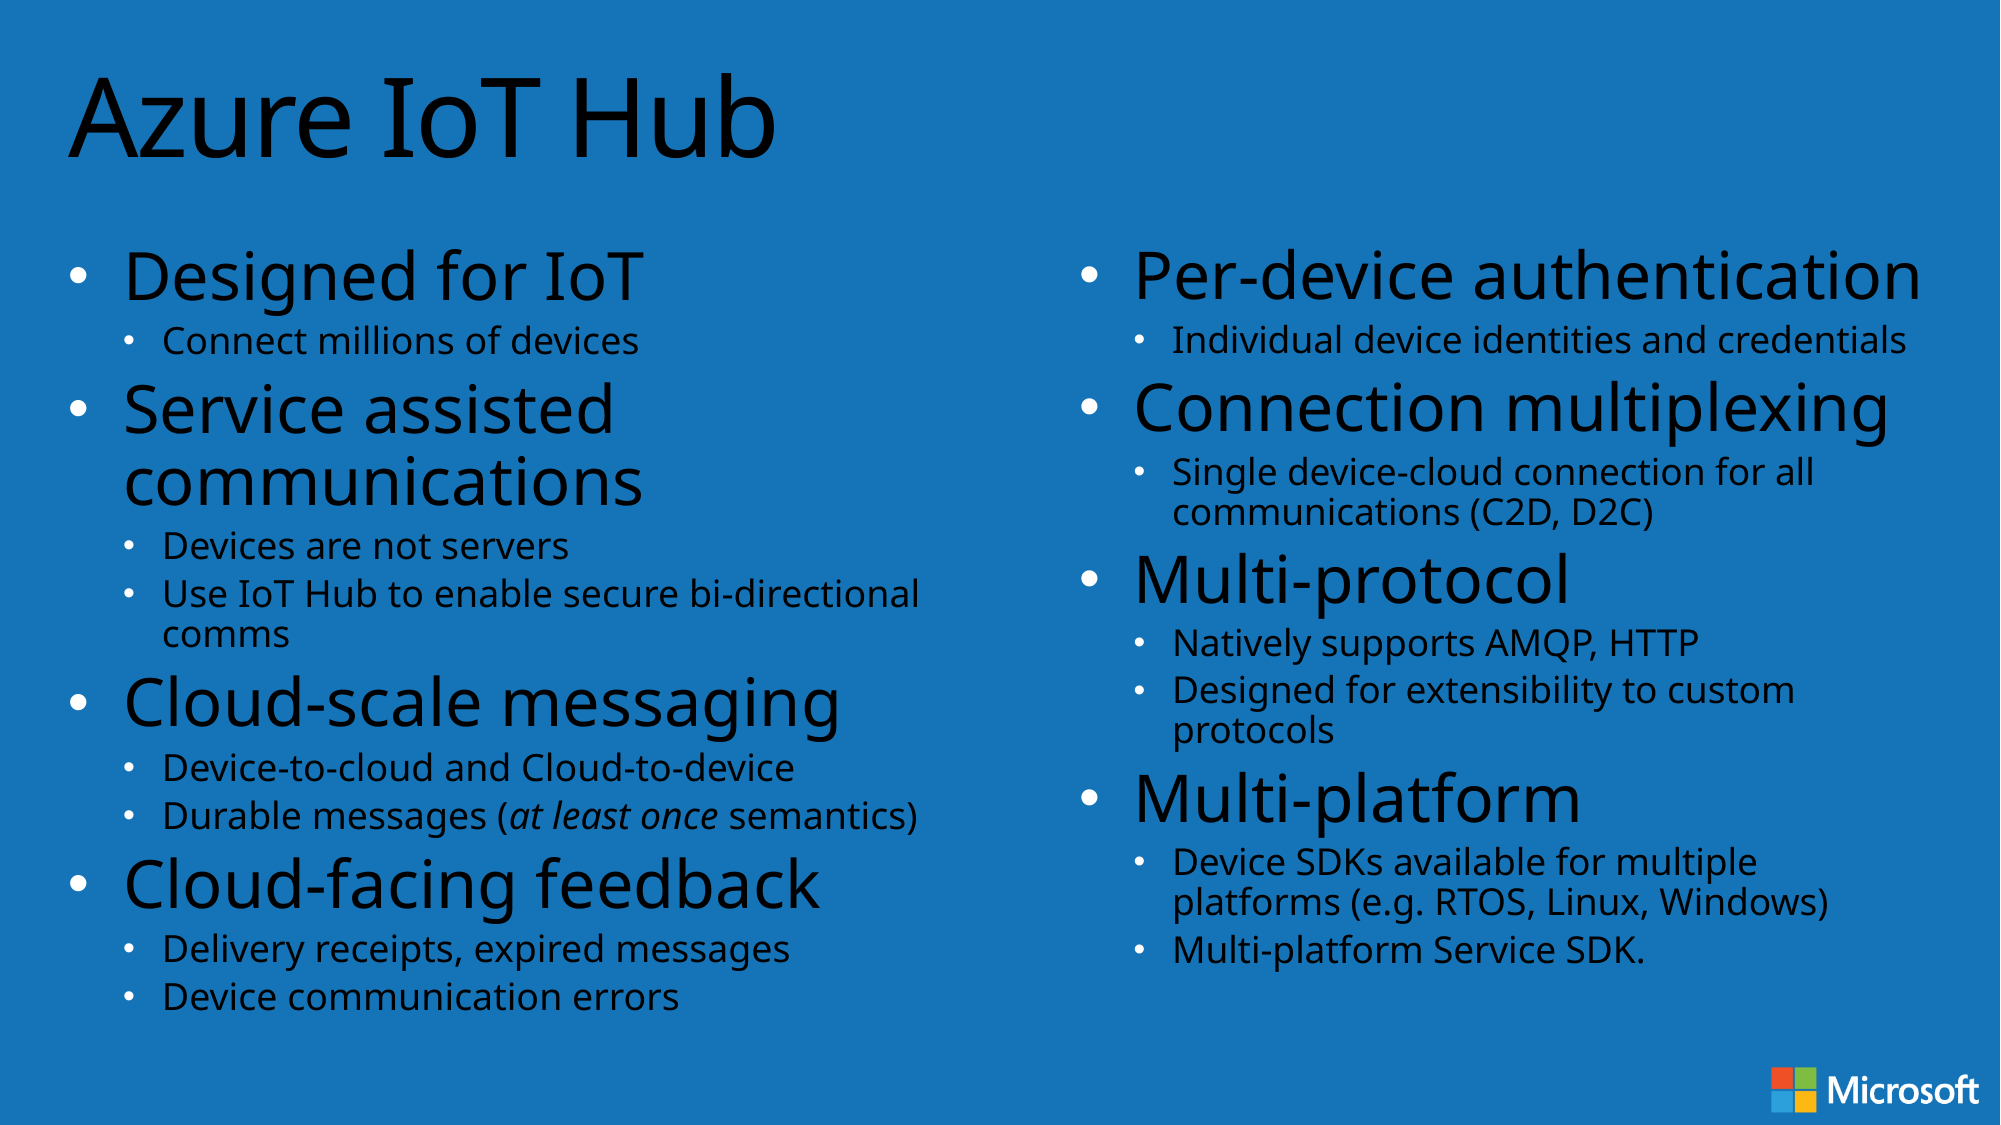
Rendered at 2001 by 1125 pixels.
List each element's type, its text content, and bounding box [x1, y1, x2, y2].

list Per-device authentication Individual device identities and credentials Connection multiplexing Single device-cloud connection for all communications (C2D, D2C) Multi-protocol Natively supports AMQP, HTTP Designed for extensibility to custom protocols Multi-platform Device SDKs available for multiple platforms (e.g. RTOS, Linux, Windows) Multi-platform Service SDK. [1055, 227, 1956, 1057]
title Azure IoT Hub [44, 47, 1956, 196]
picture [1770, 1066, 1980, 1113]
list Designed for IoT Connect millions of devices Service assisted communications Devices are not servers Use IoT Hub to enable secure bi-directional comms Cloud-scale messaging Device-to-cloud and Cloud-to-device Durable messages (at least once semantics) Cloud-facing feedback Delivery receipts, expired messages Device communication errors [43, 227, 946, 1057]
